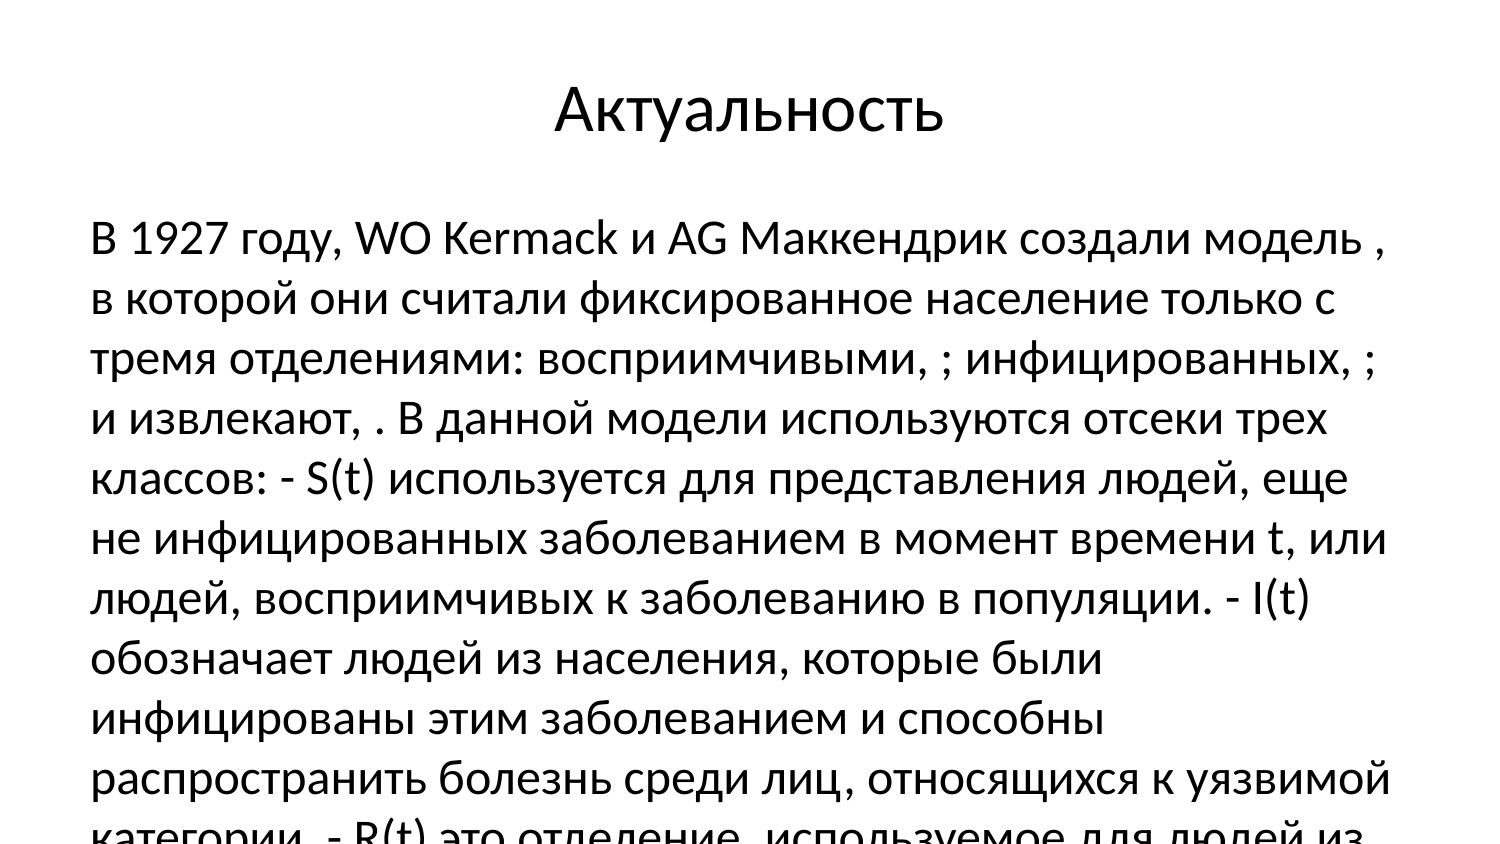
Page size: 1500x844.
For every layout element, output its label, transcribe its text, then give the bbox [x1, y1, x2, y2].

list В 1927 году, WO Kermack и AG Маккендрик создали модель , в которой они считали фиксированное население только с тремя отделениями: восприимчивыми, ; инфицированных, ; и извлекают, . В данной модели используются отсеки трех классов: - S(t) используется для представления людей, еще не инфицированных заболеванием в момент времени t, или людей, восприимчивых к заболеванию в популяции. - I(t) обозначает людей из населения, которые были инфицированы этим заболеванием и способны распространить болезнь среди лиц, относящихся к уязвимой категории. - R(t) это отделение, используемое для людей из популяции, которые были инфицированы, а затем удалены от болезни, либо из-за иммунизации, либо из-за смерти. Люди из этой категории не могут снова заразиться или передать инфекцию другим. Математическое моделирование инфекционного заболевания . [75, 196, 1425, 754]
title Актуальность [75, 33, 1425, 175]
